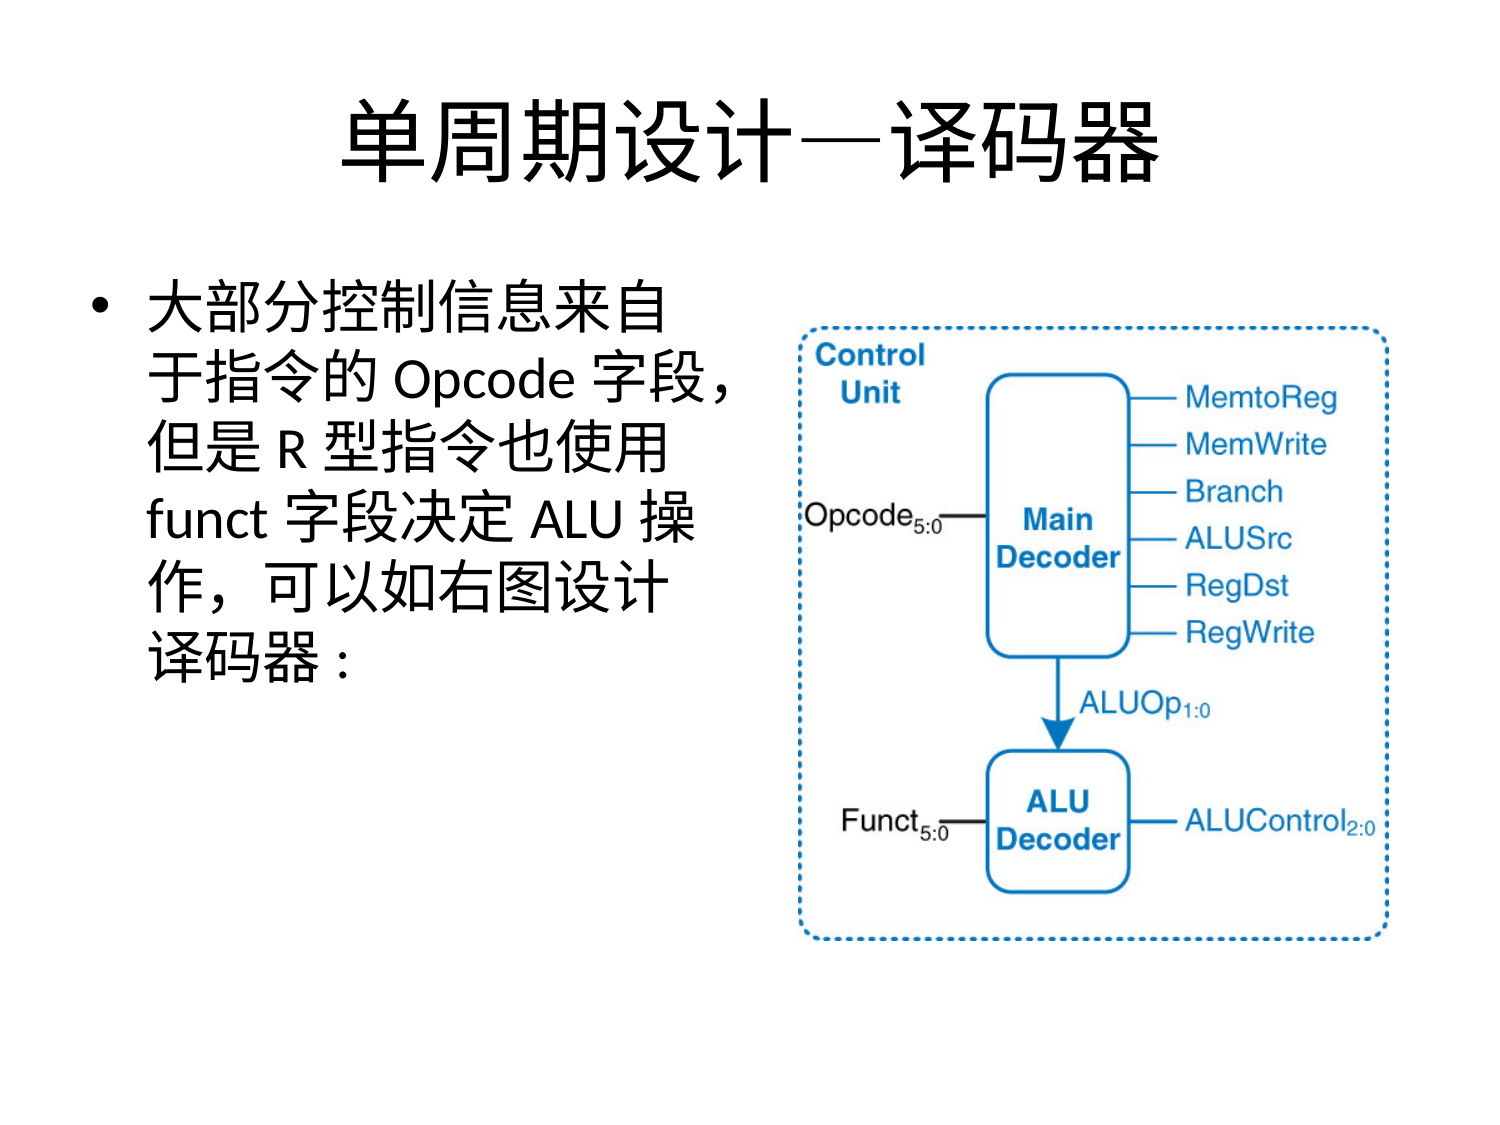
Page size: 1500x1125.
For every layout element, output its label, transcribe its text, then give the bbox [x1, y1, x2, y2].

title 单周期设计—译码器 [75, 45, 1425, 233]
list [798, 326, 1390, 941]
list 大部分控制信息来自于指令的Opcode字段，但是R型指令也使用funct字段决定ALU操作，可以如右图设计译码器: [75, 262, 738, 1005]
